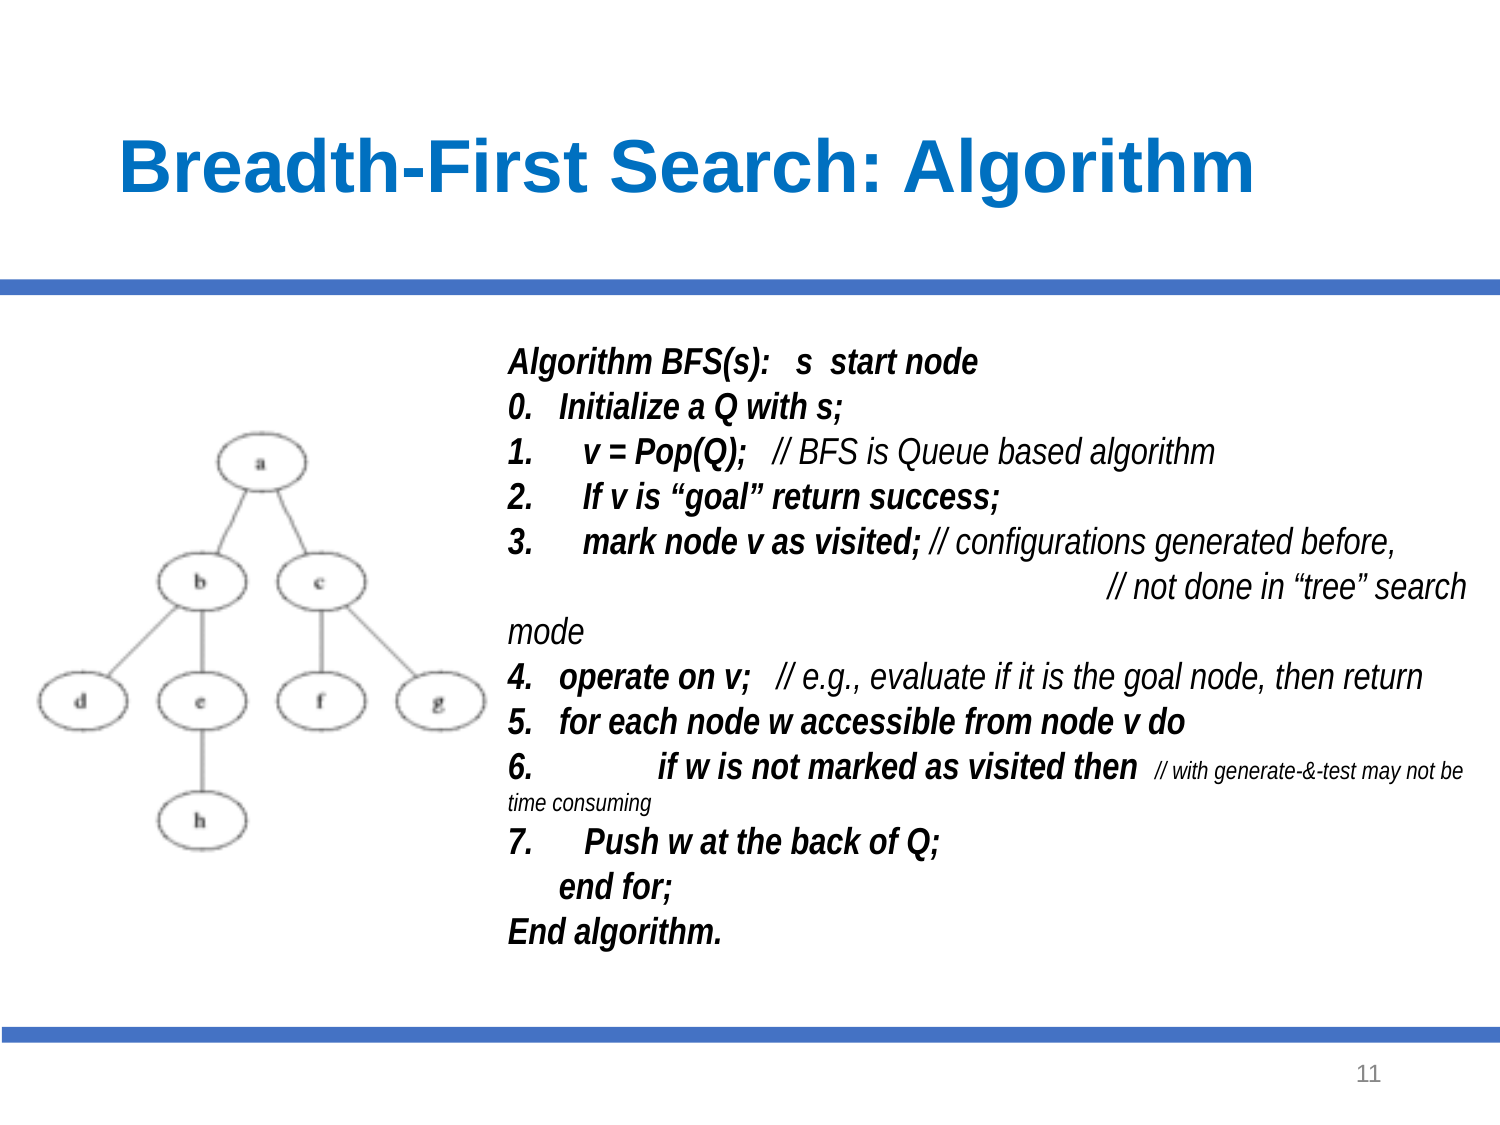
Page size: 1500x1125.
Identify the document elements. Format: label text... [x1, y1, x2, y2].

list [30, 424, 494, 858]
slide_number ‹#› [1059, 1042, 1397, 1103]
title Breadth-First Search: Algorithm [103, 59, 1397, 278]
text_box Algorithm BFS(s): s start node 0. Initialize a Q with s; v = Pop(Q); // BFS is Queue based algorithm If v is “goal” return success; mark node v as visited; // configurations generated before, // not done in “tree” search mode 4. operate on v; // e.g., evaluate if it is the goal node, then return 5. for each node w accessible from node v do 6. if w is not marked as visited then // with generate-&-test may not be time consuming 7. Push w at the back of Q; end for; End algorithm. [492, 329, 1483, 960]
